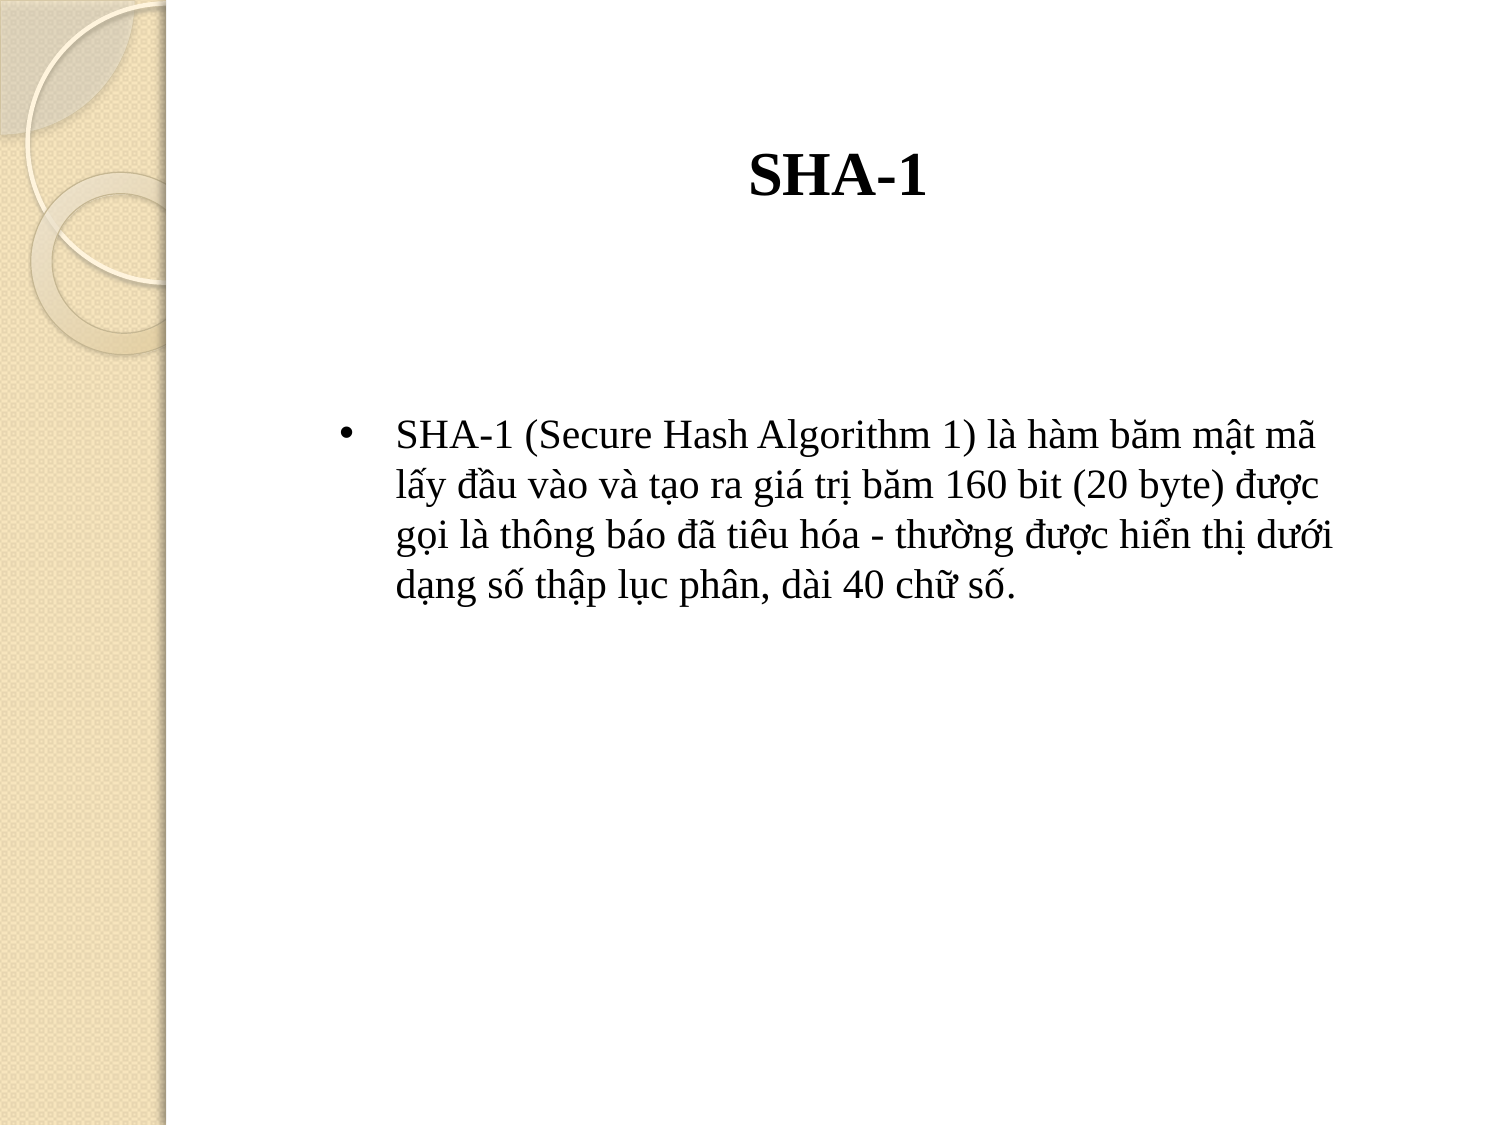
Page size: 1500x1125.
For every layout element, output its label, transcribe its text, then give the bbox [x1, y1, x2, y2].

text_box SHA-1 [324, 125, 1353, 216]
text_box SHA-1 (Secure Hash Algorithm 1) là hàm băm mật mã lấy đầu vào và tạo ra giá trị băm 160 bit (20 byte) được gọi là thông báo đã tiêu hóa - thường được hiển thị dưới dạng số thập lục phân, dài 40 chữ số. [324, 349, 1353, 615]
